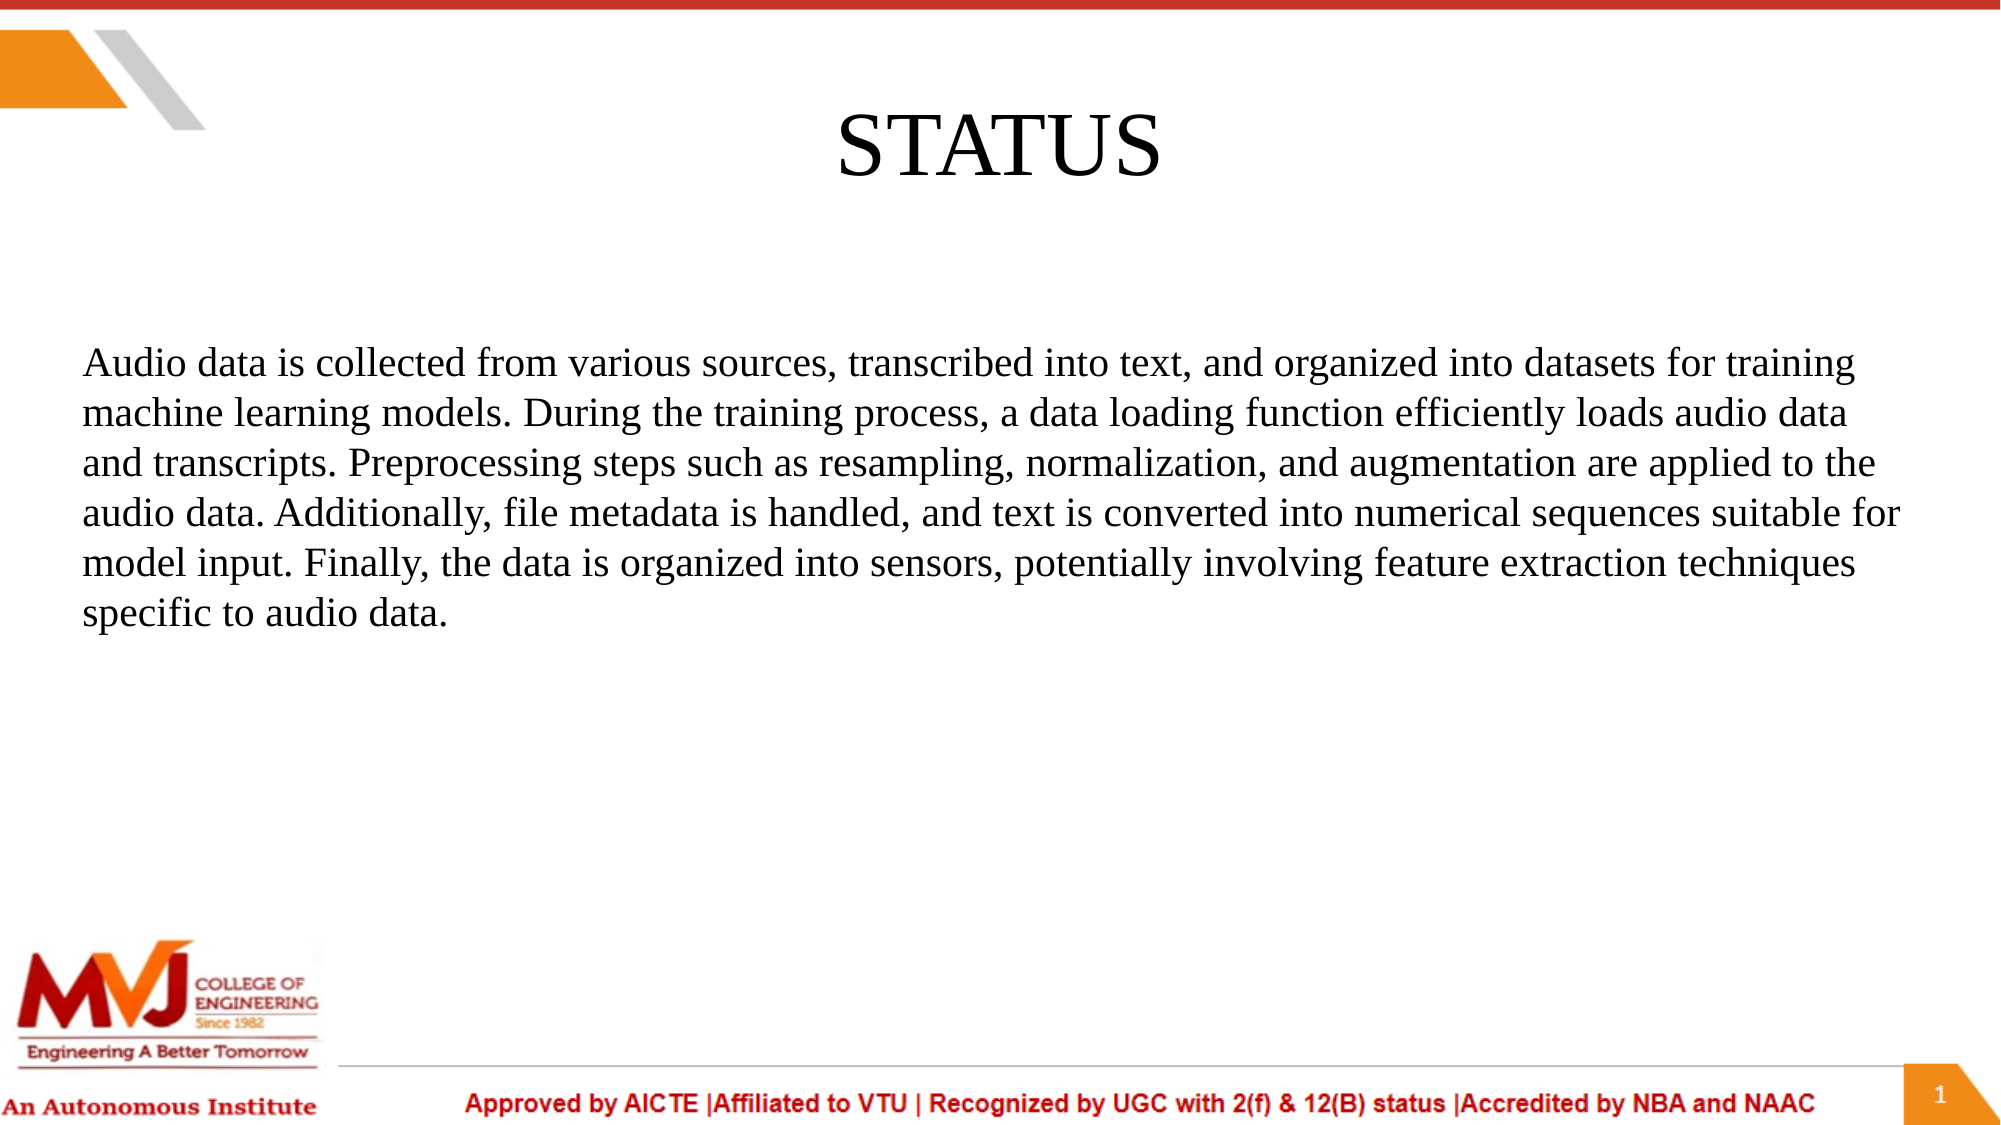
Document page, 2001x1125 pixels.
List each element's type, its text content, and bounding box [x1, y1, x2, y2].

title STATUS [99, 45, 1900, 232]
text_box Audio data is collected from various sources, transcribed into text, and organized into datasets for training machine learning models. During the training process, a data loading function efficiently loads audio data and transcripts. Preprocessing steps such as resampling, normalization, and augmentation are applied to the audio data. Additionally, file metadata is handled, and text is converted into numerical sequences suitable for model input. Finally, the data is organized into sensors, potentially involving feature extraction techniques specific to audio data. [67, 232, 1933, 883]
picture [0, 0, 2001, 1125]
